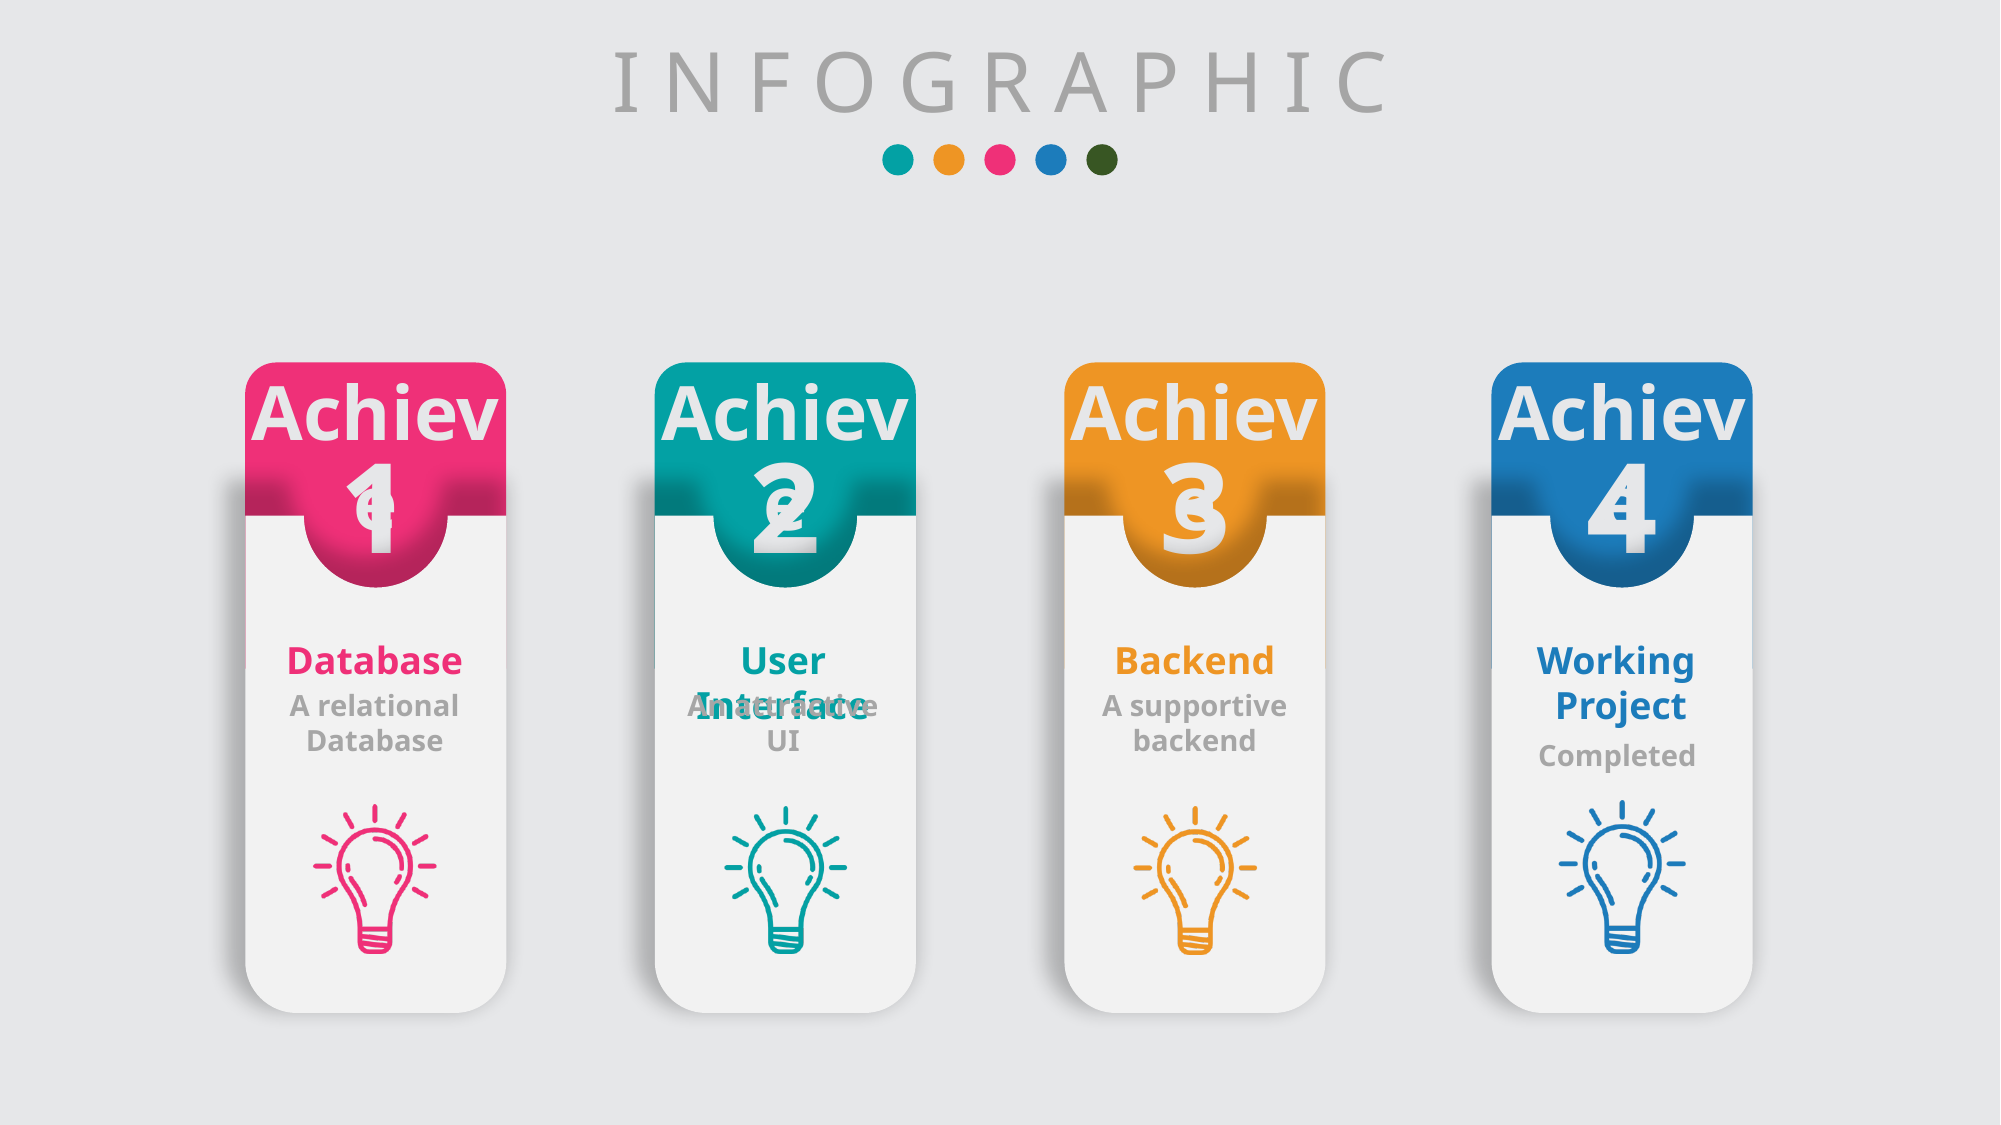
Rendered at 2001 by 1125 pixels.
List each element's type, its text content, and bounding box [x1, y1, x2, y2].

picture [711, 805, 860, 955]
text_box [245, 775, 507, 1013]
picture [1545, 800, 1699, 954]
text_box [882, 143, 1118, 176]
text_box I N F O G R A P H I C [402, 21, 1597, 137]
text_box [1490, 629, 1752, 781]
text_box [636, 357, 934, 669]
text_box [227, 357, 524, 669]
text_box [654, 737, 916, 1013]
text_box [1064, 774, 1326, 1013]
picture [1120, 805, 1270, 955]
text_box [1491, 788, 1753, 1013]
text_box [1046, 357, 1344, 669]
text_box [652, 629, 914, 731]
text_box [243, 629, 506, 767]
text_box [1064, 629, 1326, 767]
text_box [1473, 357, 1771, 669]
picture [300, 804, 450, 954]
